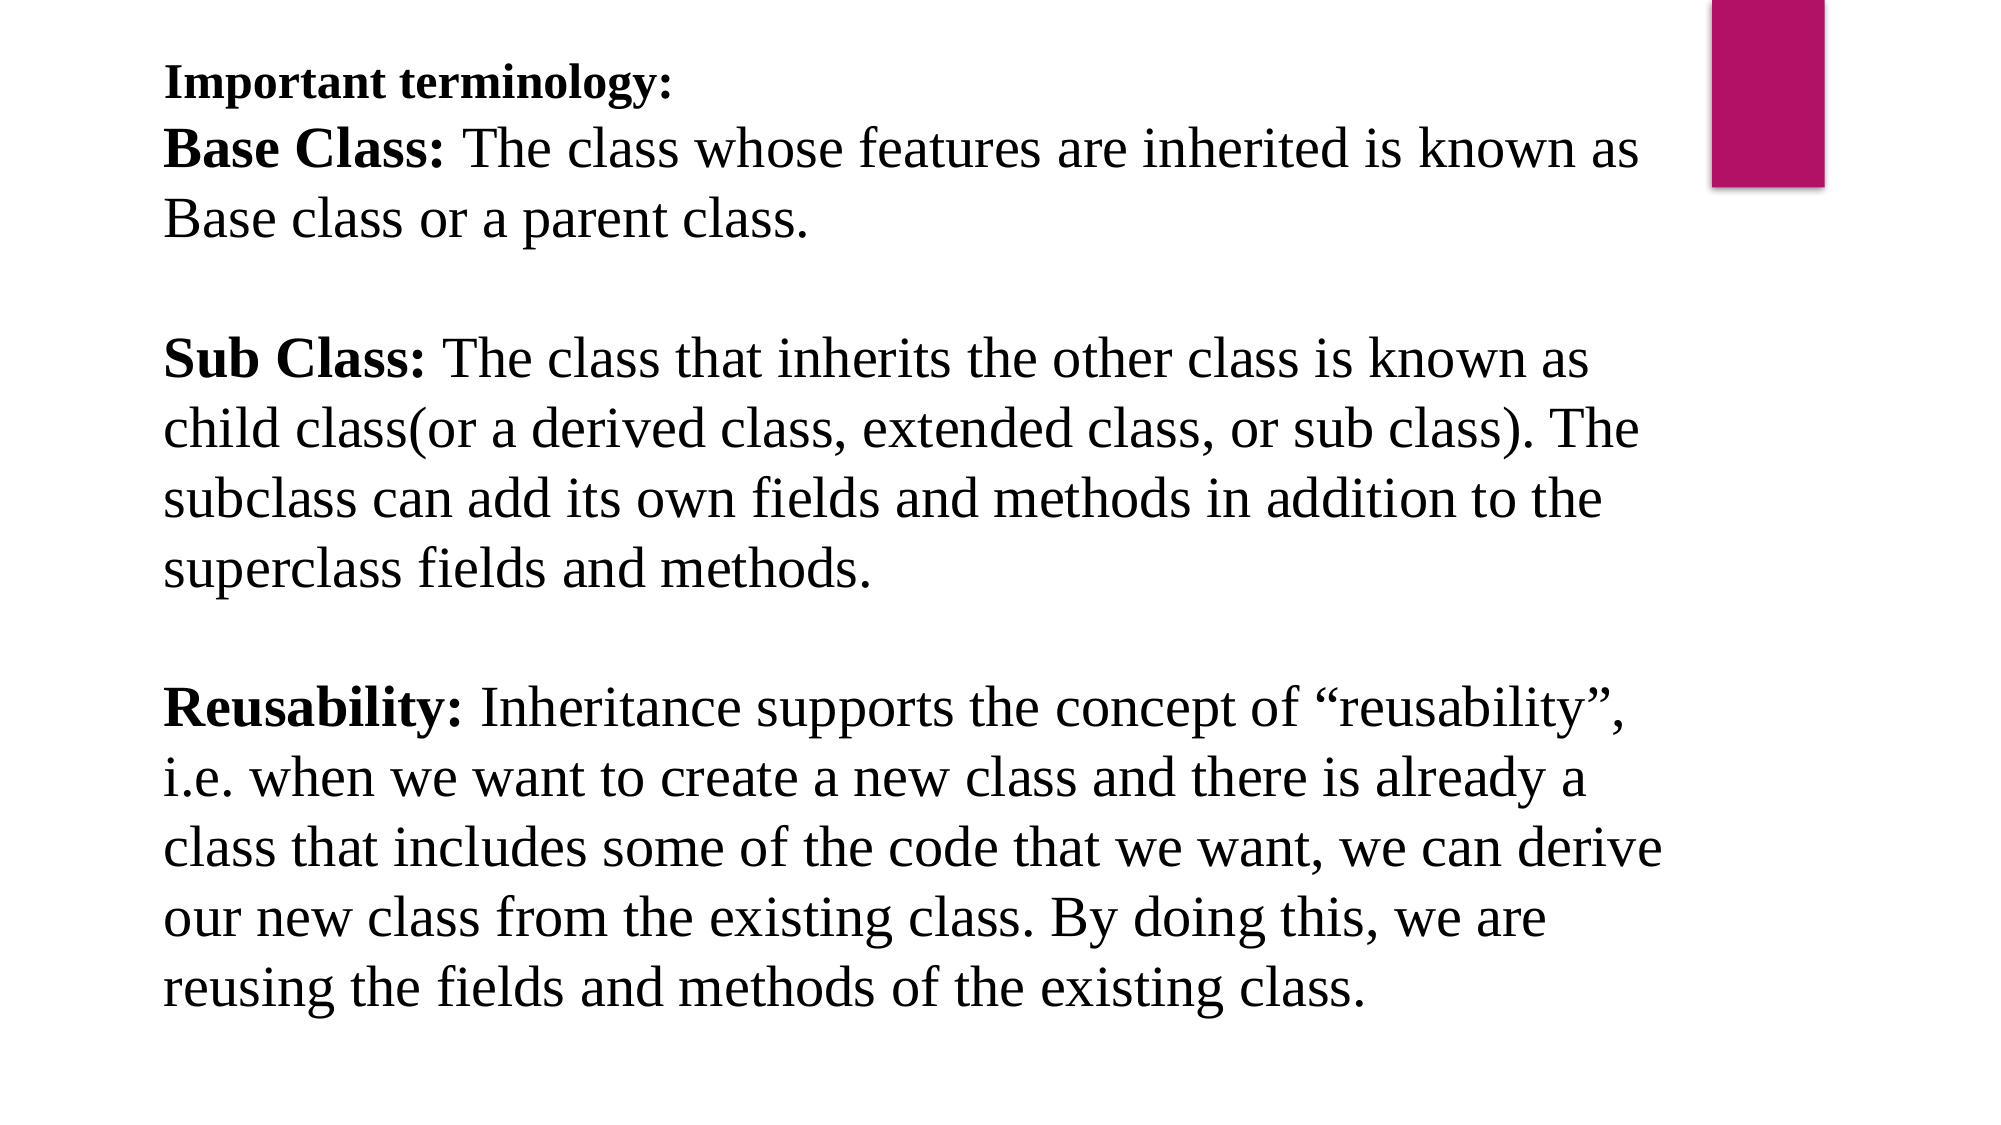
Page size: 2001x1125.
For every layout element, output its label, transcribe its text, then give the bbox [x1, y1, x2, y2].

text_box Important terminology: Base Class: The class whose features are inherited is known as Base class or a parent class. Sub Class: The class that inherits the other class is known as child class(or a derived class, extended class, or sub class). The subclass can add its own fields and methods in addition to the superclass fields and methods. Reusability: Inheritance supports the concept of “reusability”, i.e. when we want to create a new class and there is already a class that includes some of the code that we want, we can derive our new class from the existing class. By doing this, we are reusing the fields and methods of the existing class. [149, 41, 1712, 1125]
